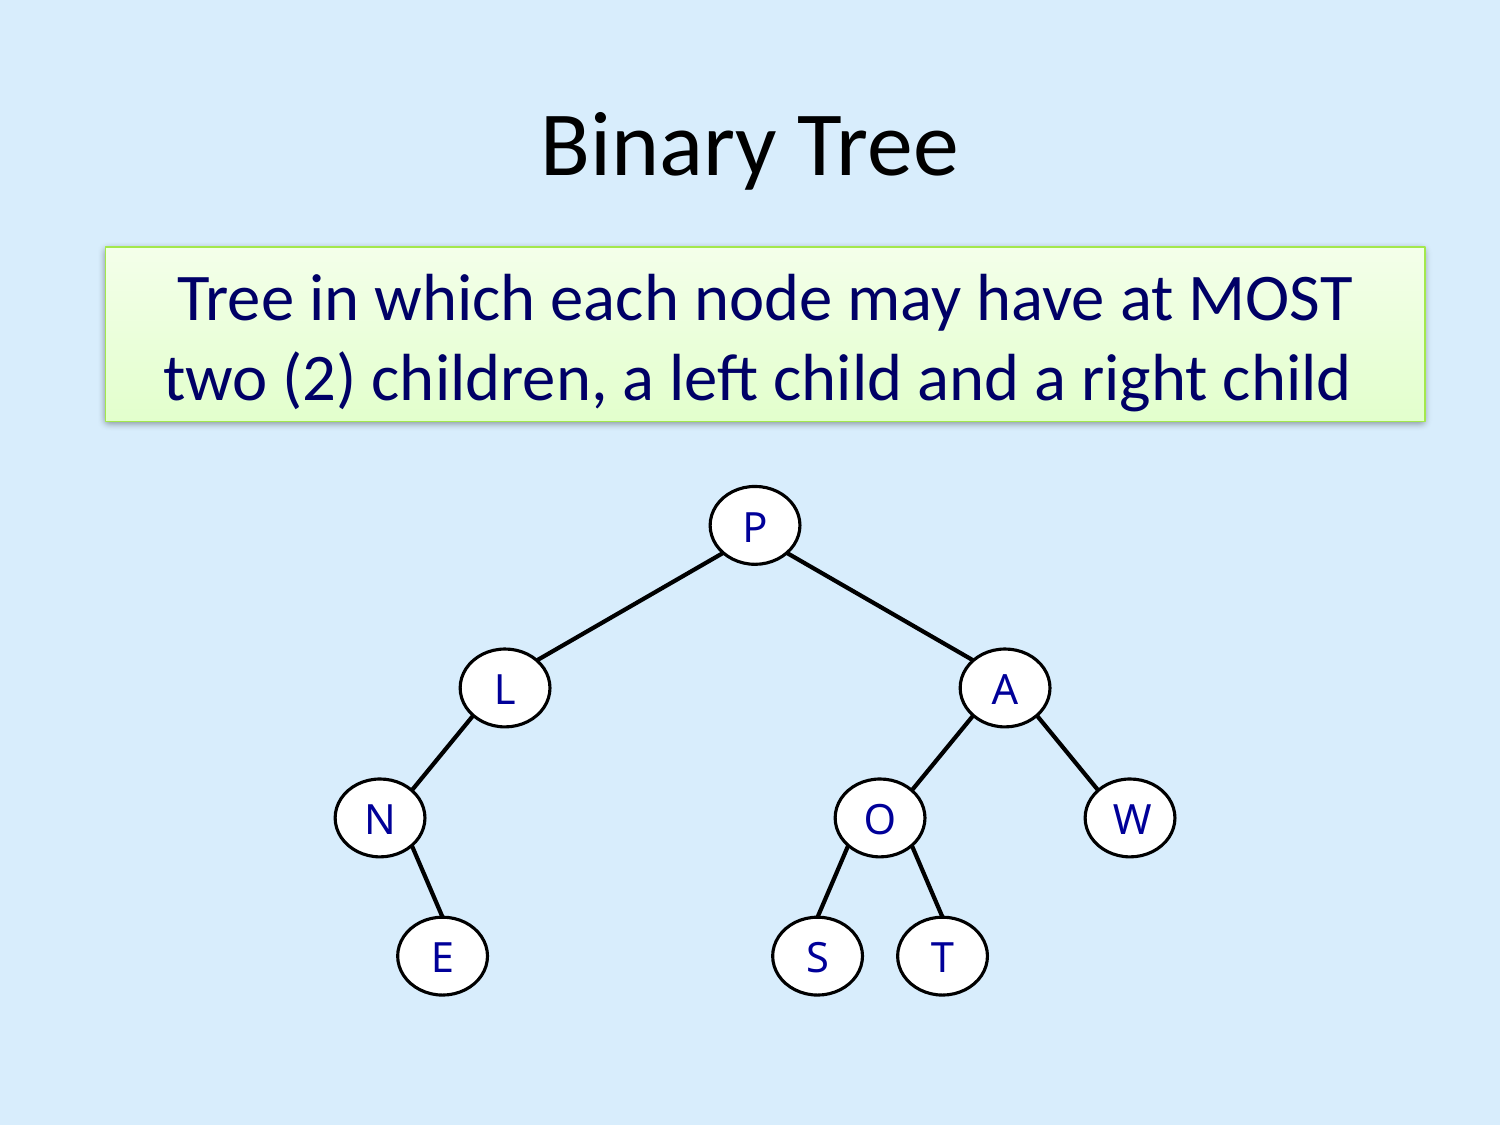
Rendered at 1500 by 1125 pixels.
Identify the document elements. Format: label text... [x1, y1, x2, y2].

text_box Tree in which each node may have at MOST two (2) children, a left child and a right child [105, 246, 1426, 422]
title Binary Tree [75, 45, 1425, 233]
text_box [334, 486, 1176, 996]
